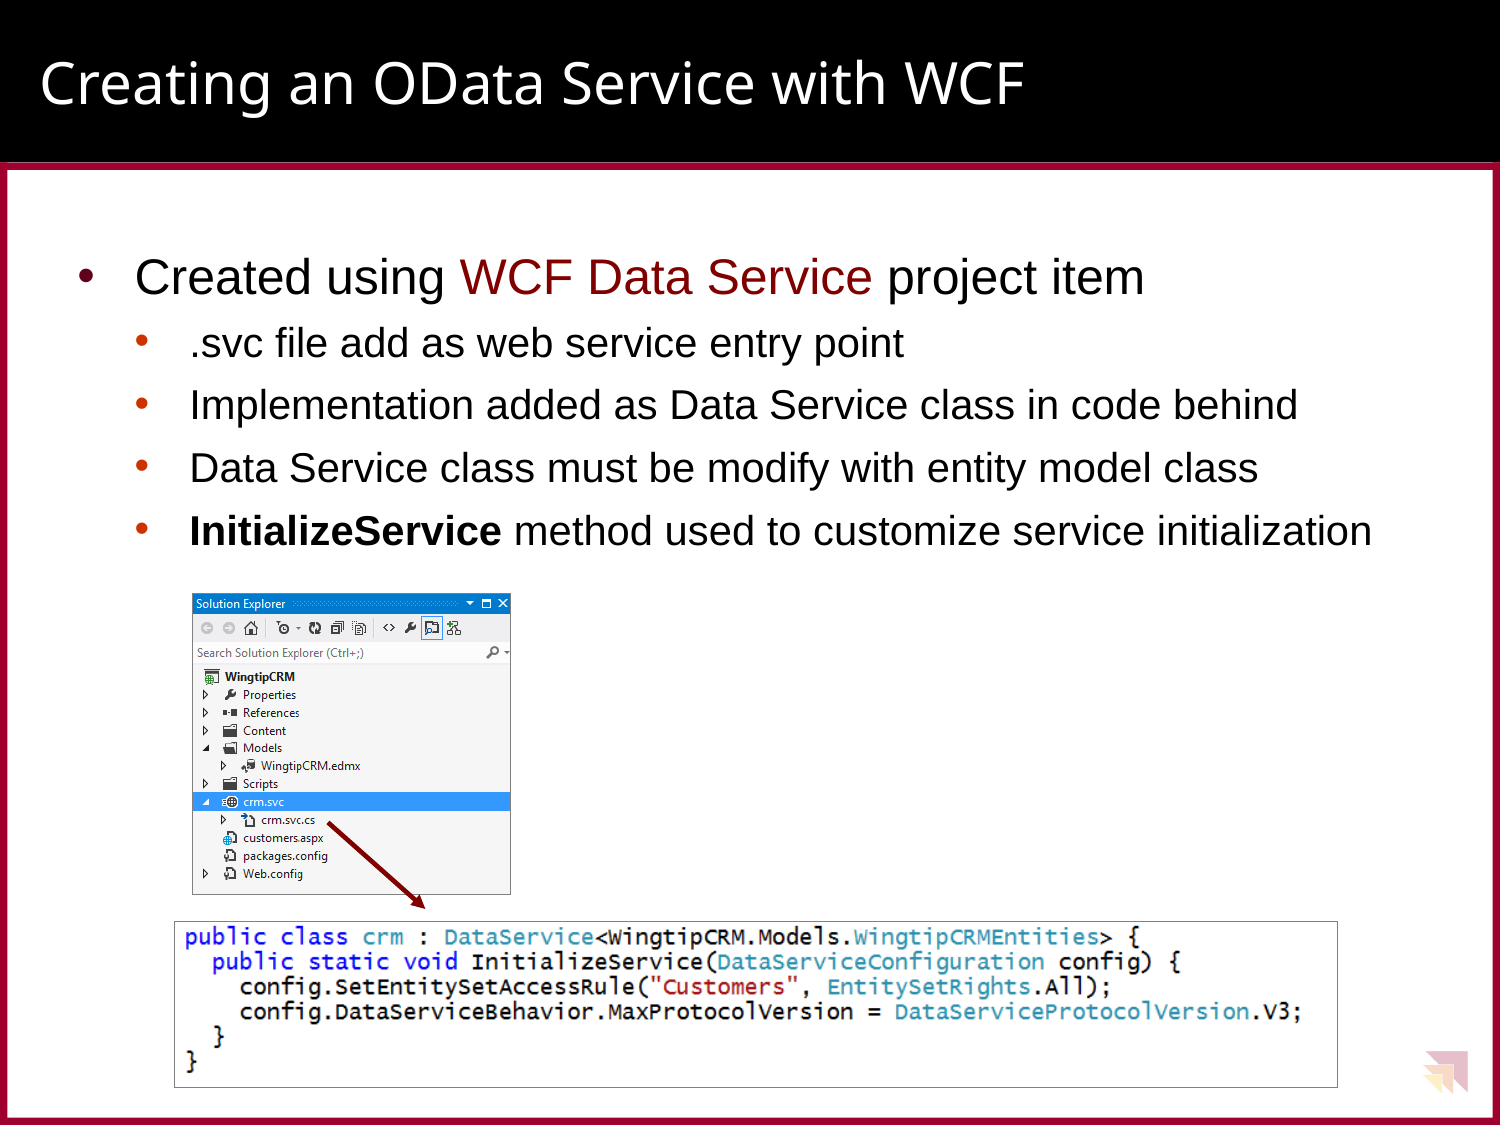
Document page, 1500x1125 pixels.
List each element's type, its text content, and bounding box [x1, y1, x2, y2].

picture [191, 593, 511, 895]
title Creating an OData Service with WCF [24, 12, 1438, 150]
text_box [327, 822, 426, 910]
picture [174, 921, 1338, 1088]
list Created using WCF Data Service project item .svc file add as web service entry point Implementation added as Data Service class in code behind Data Service class must be modify with entity model class InitializeService method used to customize service initialization [62, 237, 1438, 1088]
